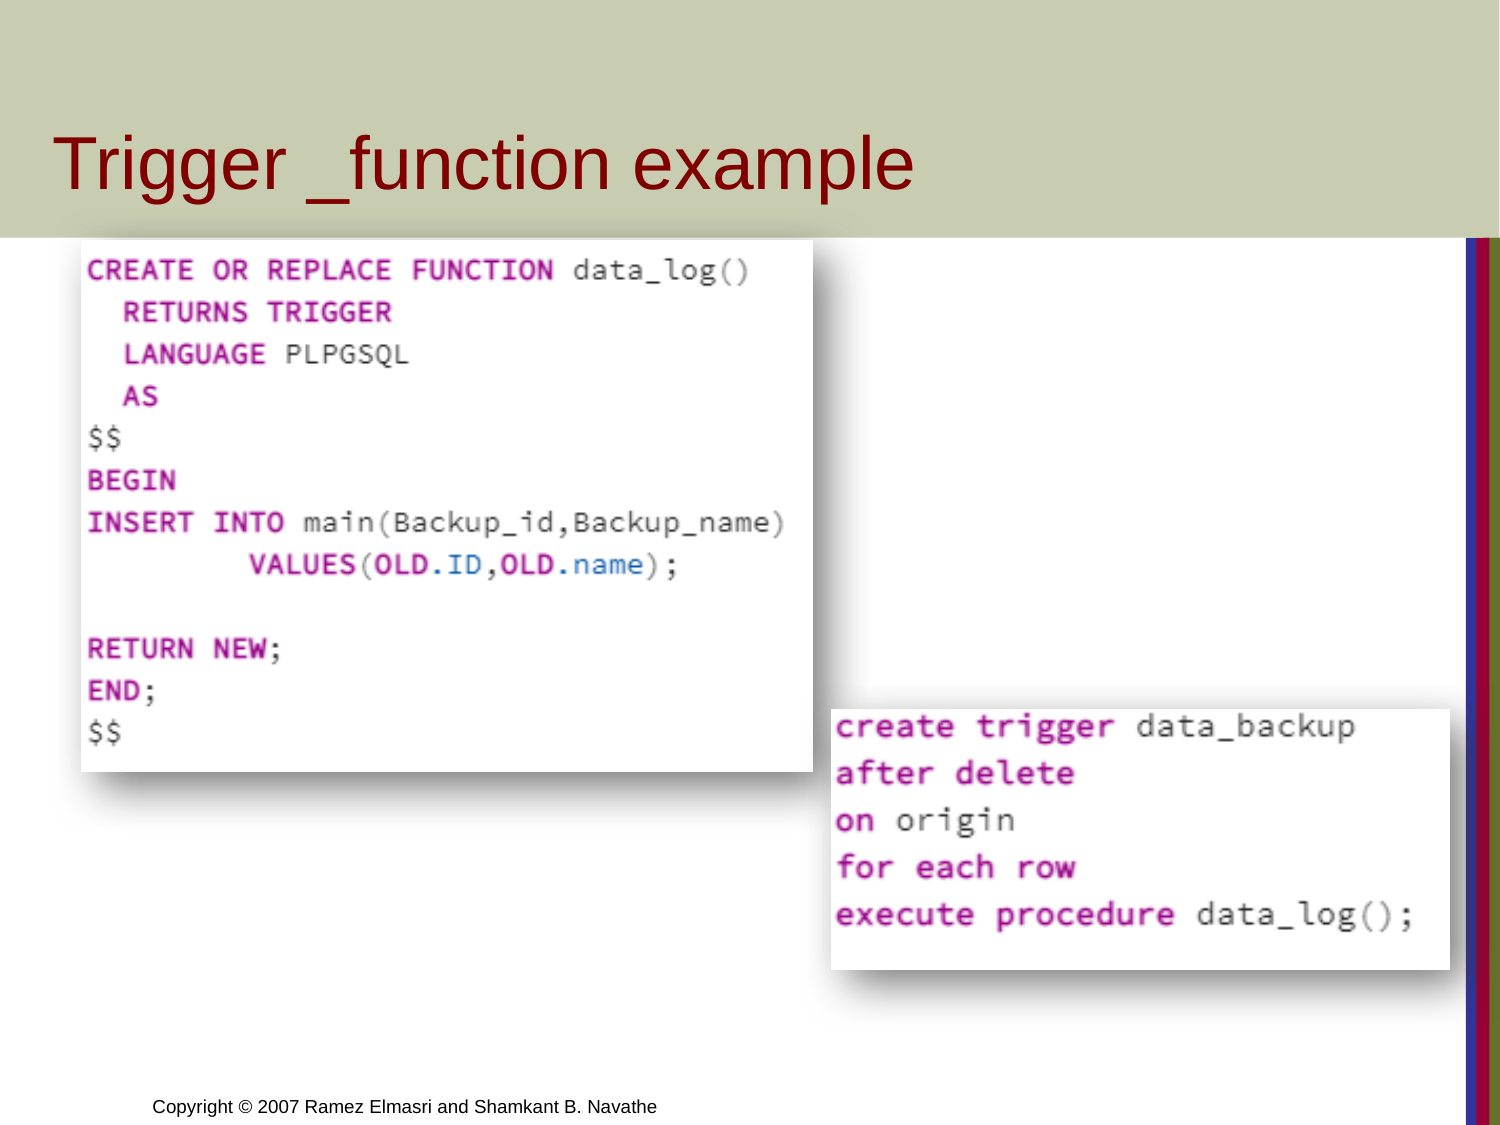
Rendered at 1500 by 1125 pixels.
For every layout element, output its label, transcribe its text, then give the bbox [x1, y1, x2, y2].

picture [831, 709, 1451, 970]
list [81, 240, 814, 773]
title Trigger _function example [37, 49, 1317, 213]
